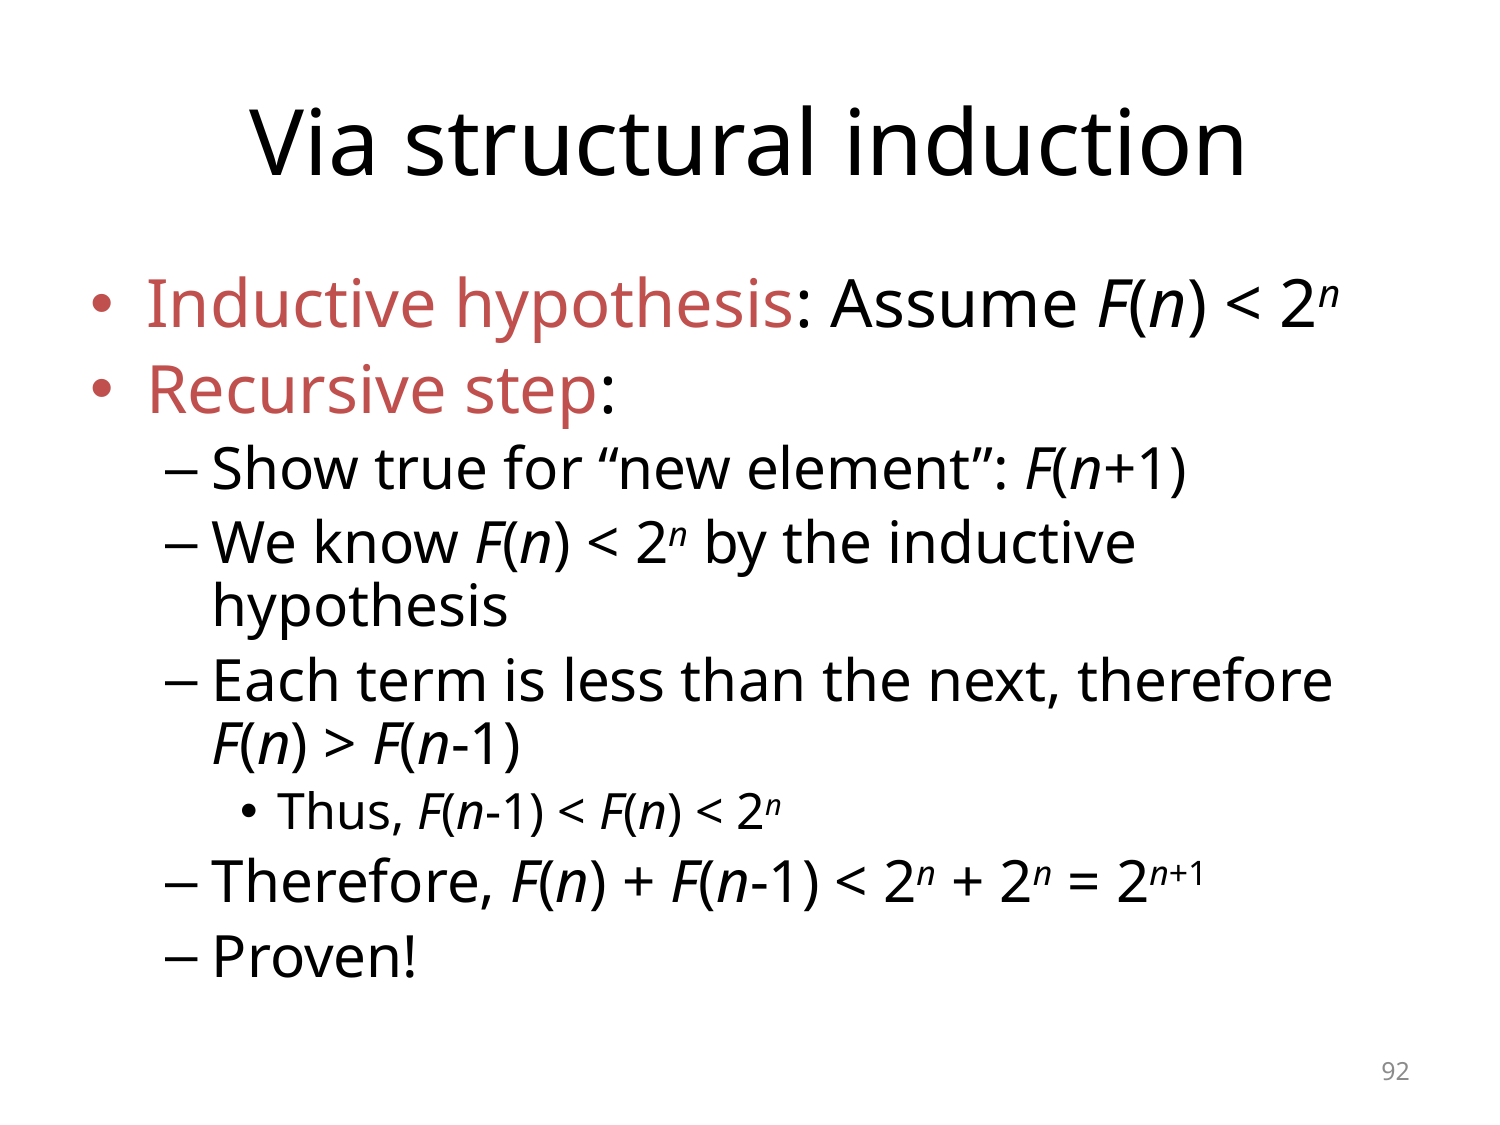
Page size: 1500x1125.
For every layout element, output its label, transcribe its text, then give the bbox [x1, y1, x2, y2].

title Via structural induction [75, 45, 1425, 233]
list Inductive hypothesis: Assume F(n) < 2n Recursive step: Show true for “new element”: F(n+1) We know F(n) < 2n by the inductive hypothesis Each term is less than the next, therefore F(n) > F(n-1) Thus, F(n-1) < F(n) < 2n Therefore, F(n) + F(n-1) < 2n + 2n = 2n+1 Proven! [75, 262, 1425, 1005]
slide_number 92 [1074, 1042, 1425, 1103]
